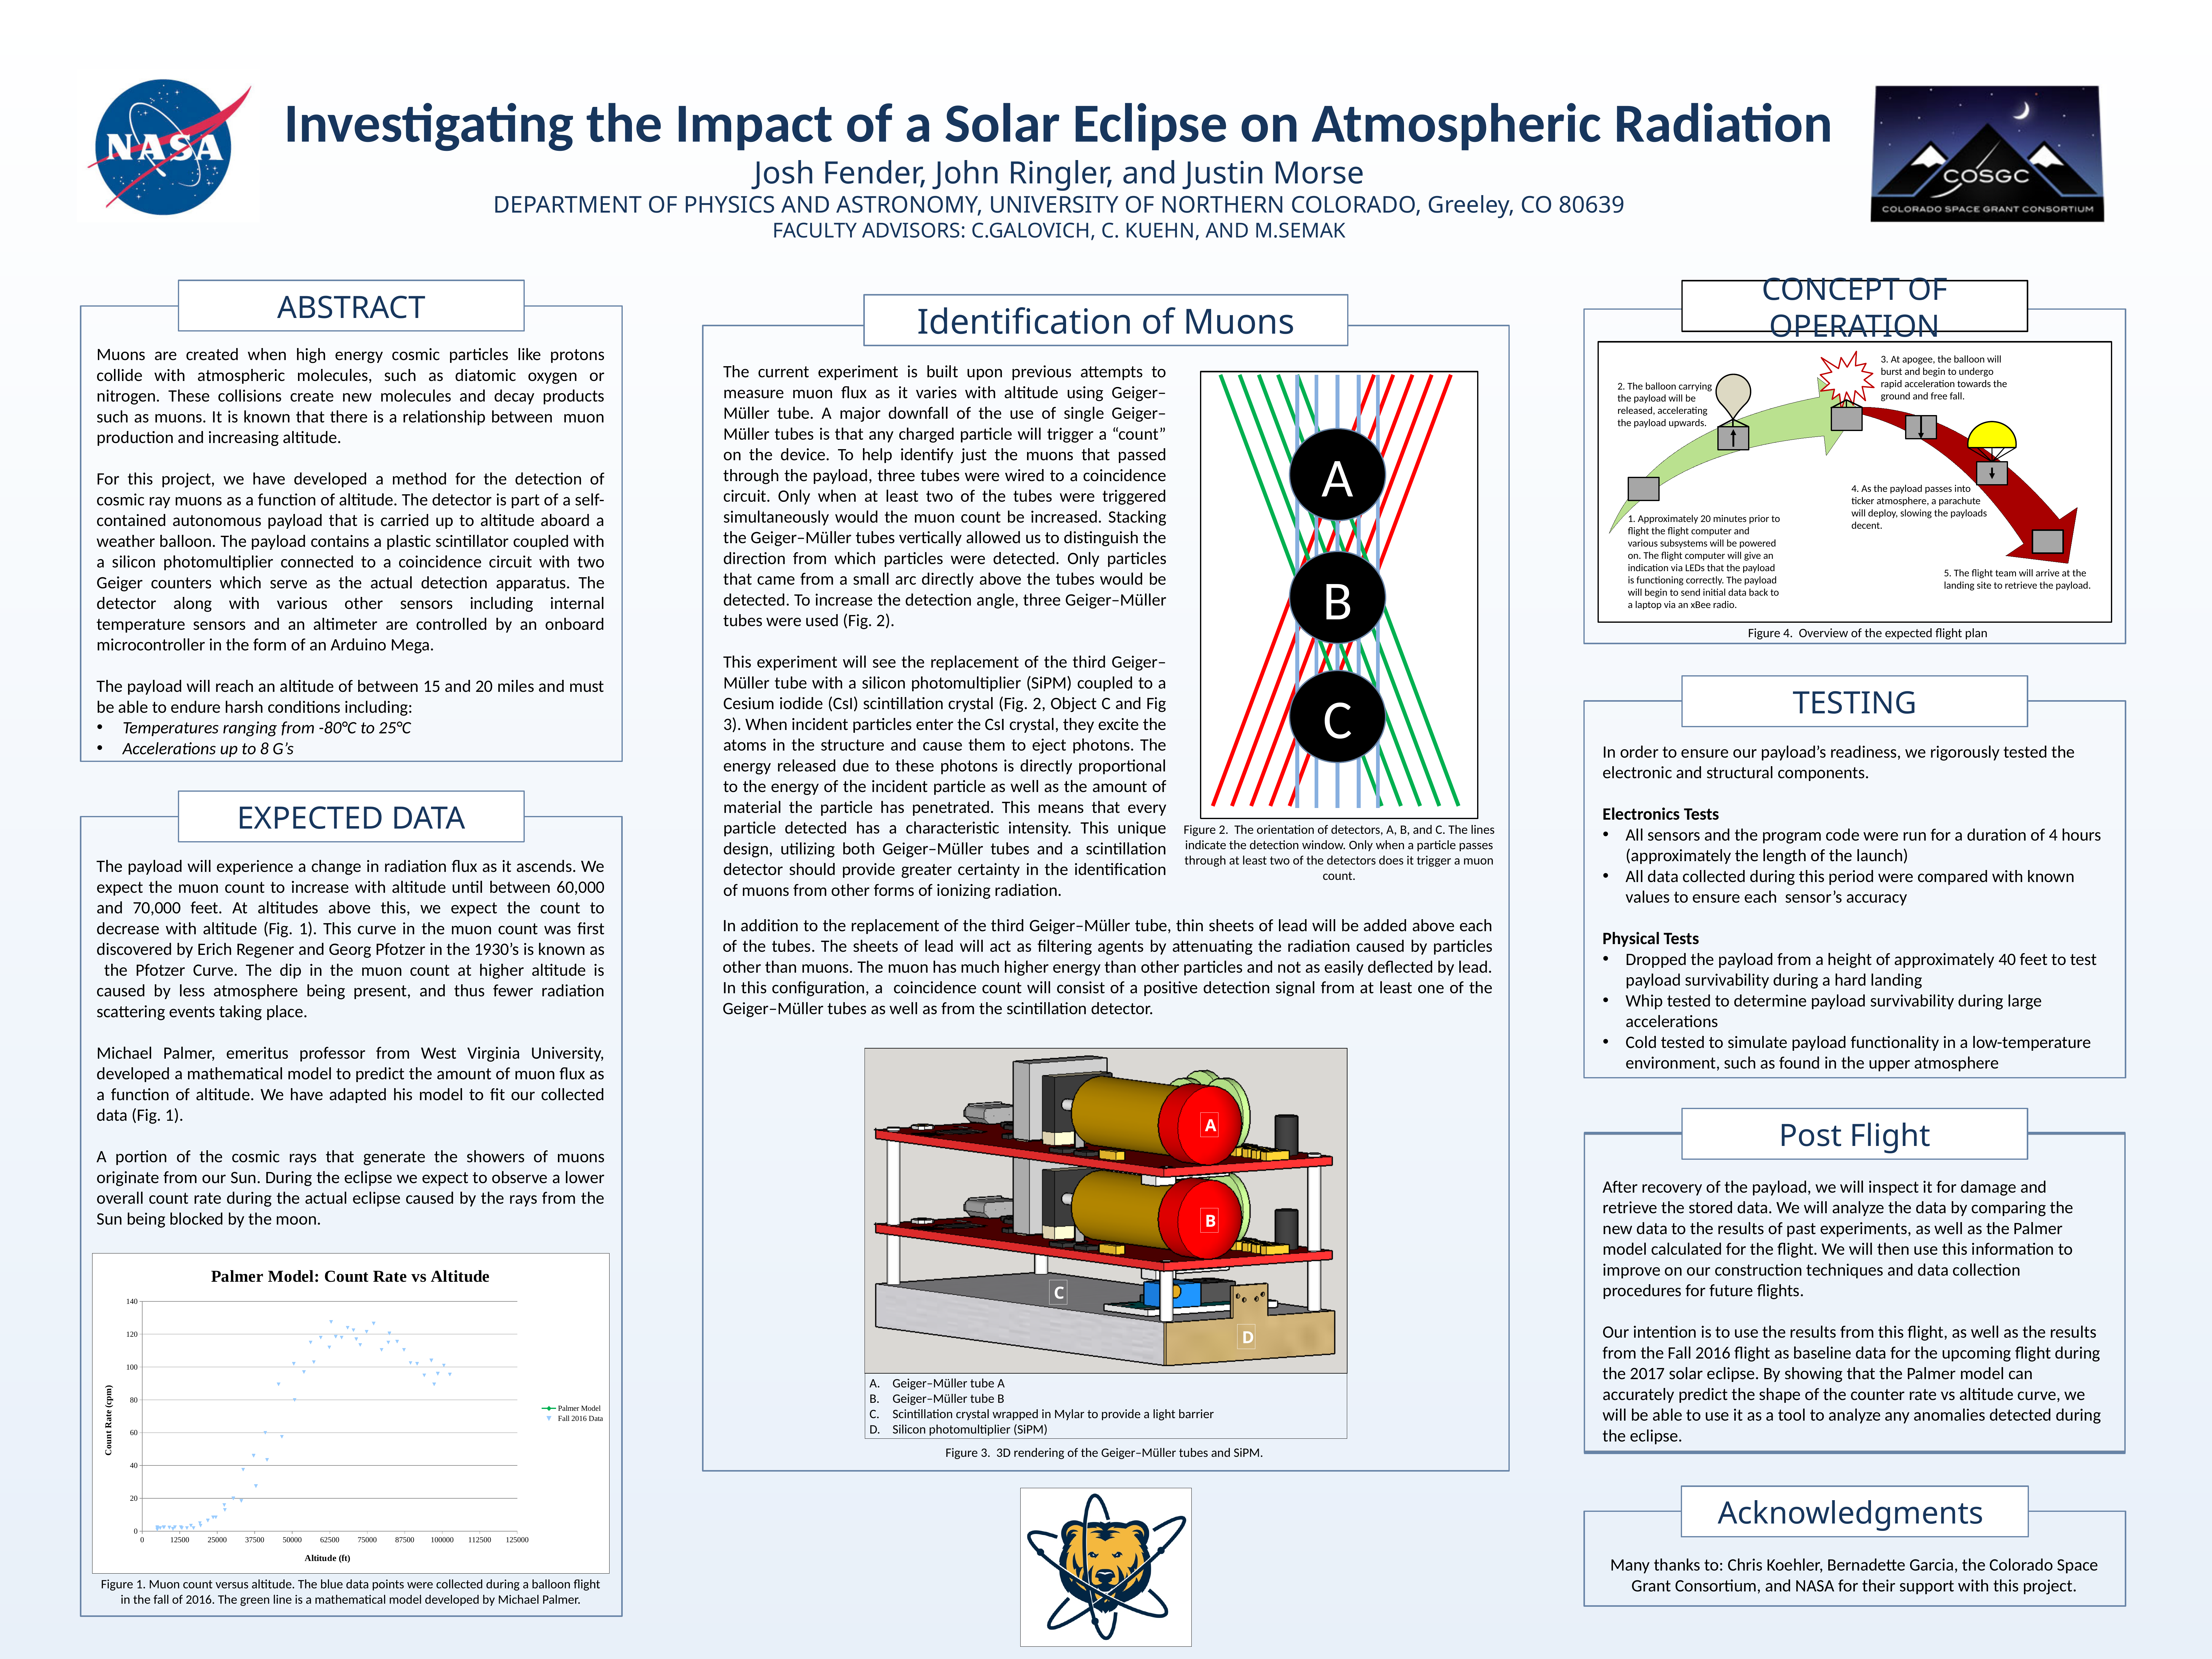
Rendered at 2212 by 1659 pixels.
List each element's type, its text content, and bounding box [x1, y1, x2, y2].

text_box ABSTRACT [178, 280, 525, 331]
text_box In order to ensure our payload’s readiness, we rigorously tested the electronic and structural components. Electronics Tests All sensors and the program code were run for a duration of 4 hours (approximately the length of the launch) All data collected during this period were compared with known values to ensure each sensor’s accuracy Physical Tests Dropped the payload from a height of approximately 40 feet to test payload survivability during a hard landing Whip tested to determine payload survivability during large accelerations Cold tested to simulate payload functionality in a low-temperature environment, such as found in the upper atmosphere [1598, 738, 2108, 1075]
text_box TESTING [1681, 675, 2028, 727]
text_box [1598, 320, 2112, 642]
text_box Muons are created when high energy cosmic particles like protons collide with atmospheric molecules, such as diatomic oxygen or nitrogen. These collisions create new molecules and decay products such as muons. It is known that there is a relationship between muon production and increasing altitude. For this project, we have developed a method for the detection of cosmic ray muons as a function of altitude. The detector is part of a self-contained autonomous payload that is carried up to altitude aboard a weather balloon. The payload contains a plastic scintillator coupled with a silicon photomultiplier connected to a coincidence circuit with two Geiger counters which serve as the actual detection apparatus. The detector along with various other sensors including internal temperature sensors and an altimeter are controlled by an onboard microcontroller in the form of an Arduino Mega. The payload will reach an altitude of between 15 and 20 miles and must be able to endure harsh conditions including: Temperatures ranging from -80°C to 25°C Accelerations up to 8 G’s [92, 341, 610, 760]
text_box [703, 295, 1509, 1471]
text_box The payload will experience a change in radiation flux as it ascends. We expect the muon count to increase with altitude until between 60,000 and 70,000 feet. At altitudes above this, we expect the count to decrease with altitude (Fig. 1). This curve in the muon count was first discovered by Erich Regener and Georg Pfotzer in the 1930’s is known as the Pfotzer Curve. The dip in the muon count at higher altitude is caused by less atmosphere being present, and thus fewer radiation scattering events taking place. Michael Palmer, emeritus professor from West Virginia University, developed a mathematical model to predict the amount of muon flux as a function of altitude. We have adapted his model to fit our collected data (Fig. 1). A portion of the cosmic rays that generate the showers of muons originate from our Sun. During the eclipse we expect to observe a lower overall count rate during the actual eclipse caused by the rays from the Sun being blocked by the moon. [92, 852, 610, 1230]
text_box EXPECTED DATA [178, 790, 525, 842]
picture [1584, 1132, 2126, 1454]
text_box [1583, 308, 1681, 644]
text_box [2028, 308, 2126, 644]
picture [1870, 84, 2107, 226]
text_box CONCEPT OF OPERATION [1681, 280, 2028, 320]
text_box Post Flight [1681, 1108, 2028, 1131]
text_box [80, 816, 623, 1617]
text_box [80, 305, 623, 762]
text_box Many thanks to: Chris Koehler, Bernadette Garcia, the Colorado Space Grant Consortium, and NASA for their support with this project. [1595, 1551, 2113, 1597]
picture [1020, 1488, 1192, 1647]
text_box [92, 1253, 610, 1609]
picture [76, 69, 260, 222]
text_box Acknowledgments [1681, 1485, 2029, 1537]
text_box Investigating the Impact of a Solar Eclipse on Atmospheric Radiation Josh Fender, John Ringler, and Justin Morse DEPARTMENT OF PHYSICS AND ASTRONOMY, UNIVERSITY OF NORTHERN COLORADO, Greeley, CO 80639 FACULTY ADVISORS: C.GALOVICH, C. KUEHN, AND M.SEMAK [211, 84, 1908, 244]
text_box [1583, 1511, 2126, 1607]
text_box [1583, 700, 2126, 1078]
